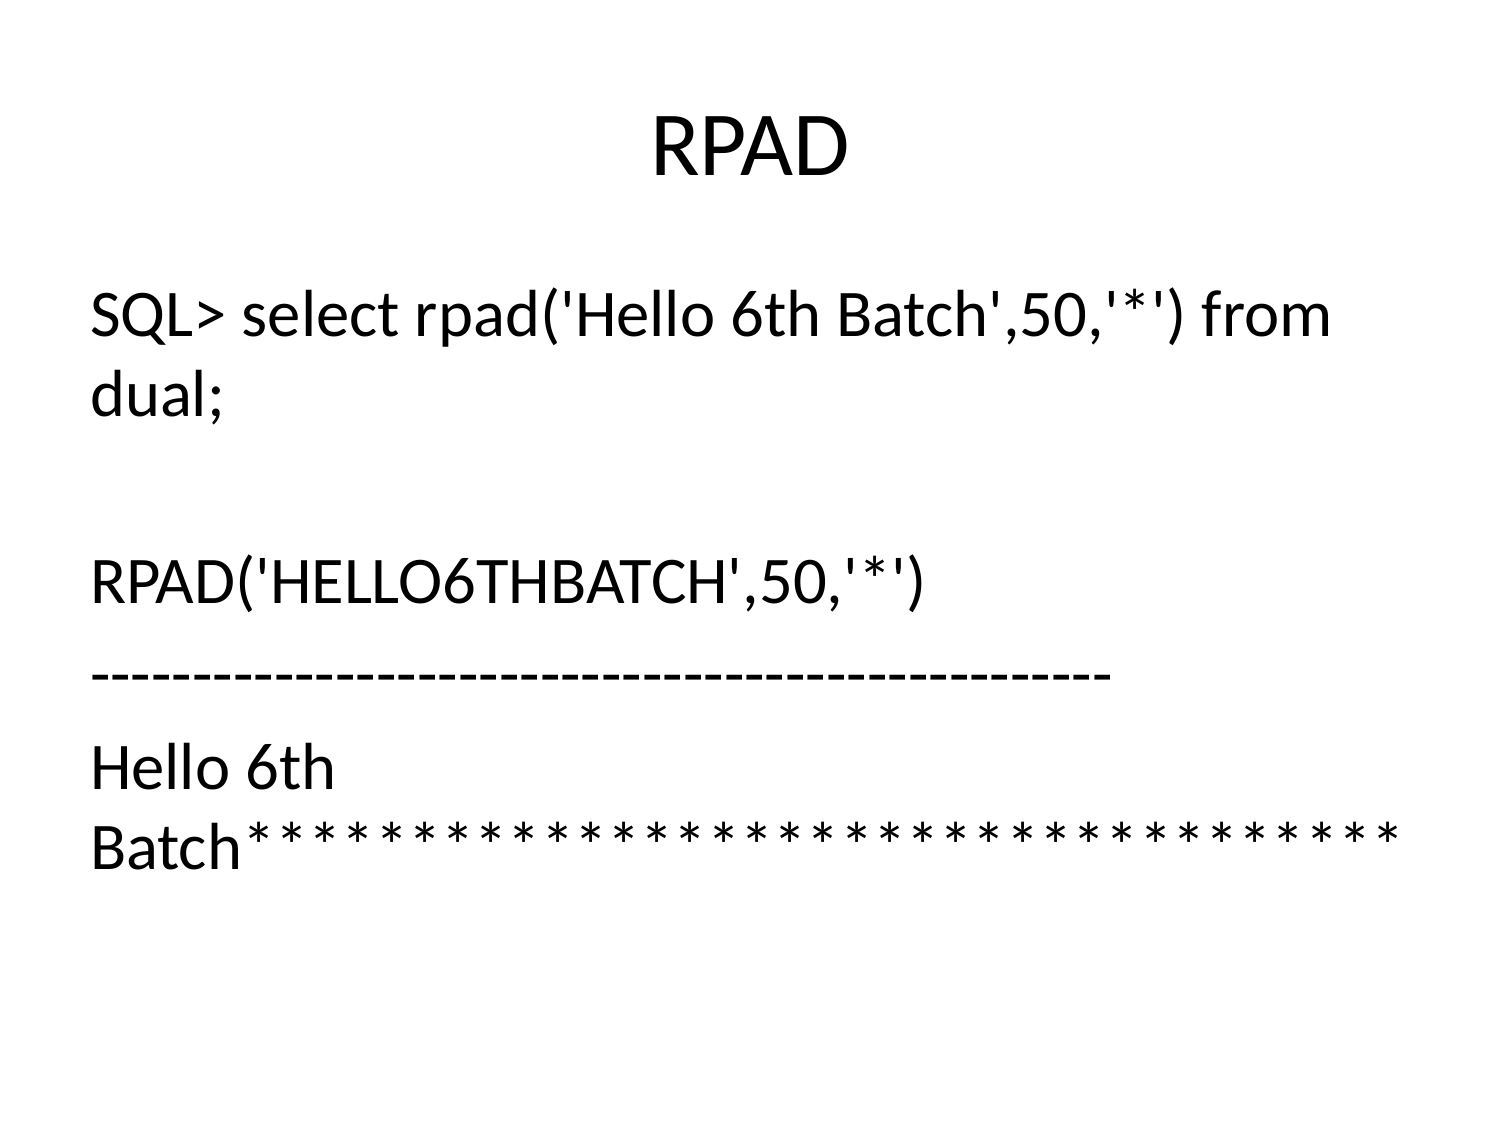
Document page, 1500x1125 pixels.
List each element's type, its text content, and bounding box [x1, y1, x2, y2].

list SQL> select rpad('Hello 6th Batch',50,'*') from dual; RPAD('HELLO6THBATCH',50,'*') -------------------------------------------------- Hello 6th Batch*********************************** [75, 262, 1425, 1005]
title RPAD [75, 45, 1425, 233]
